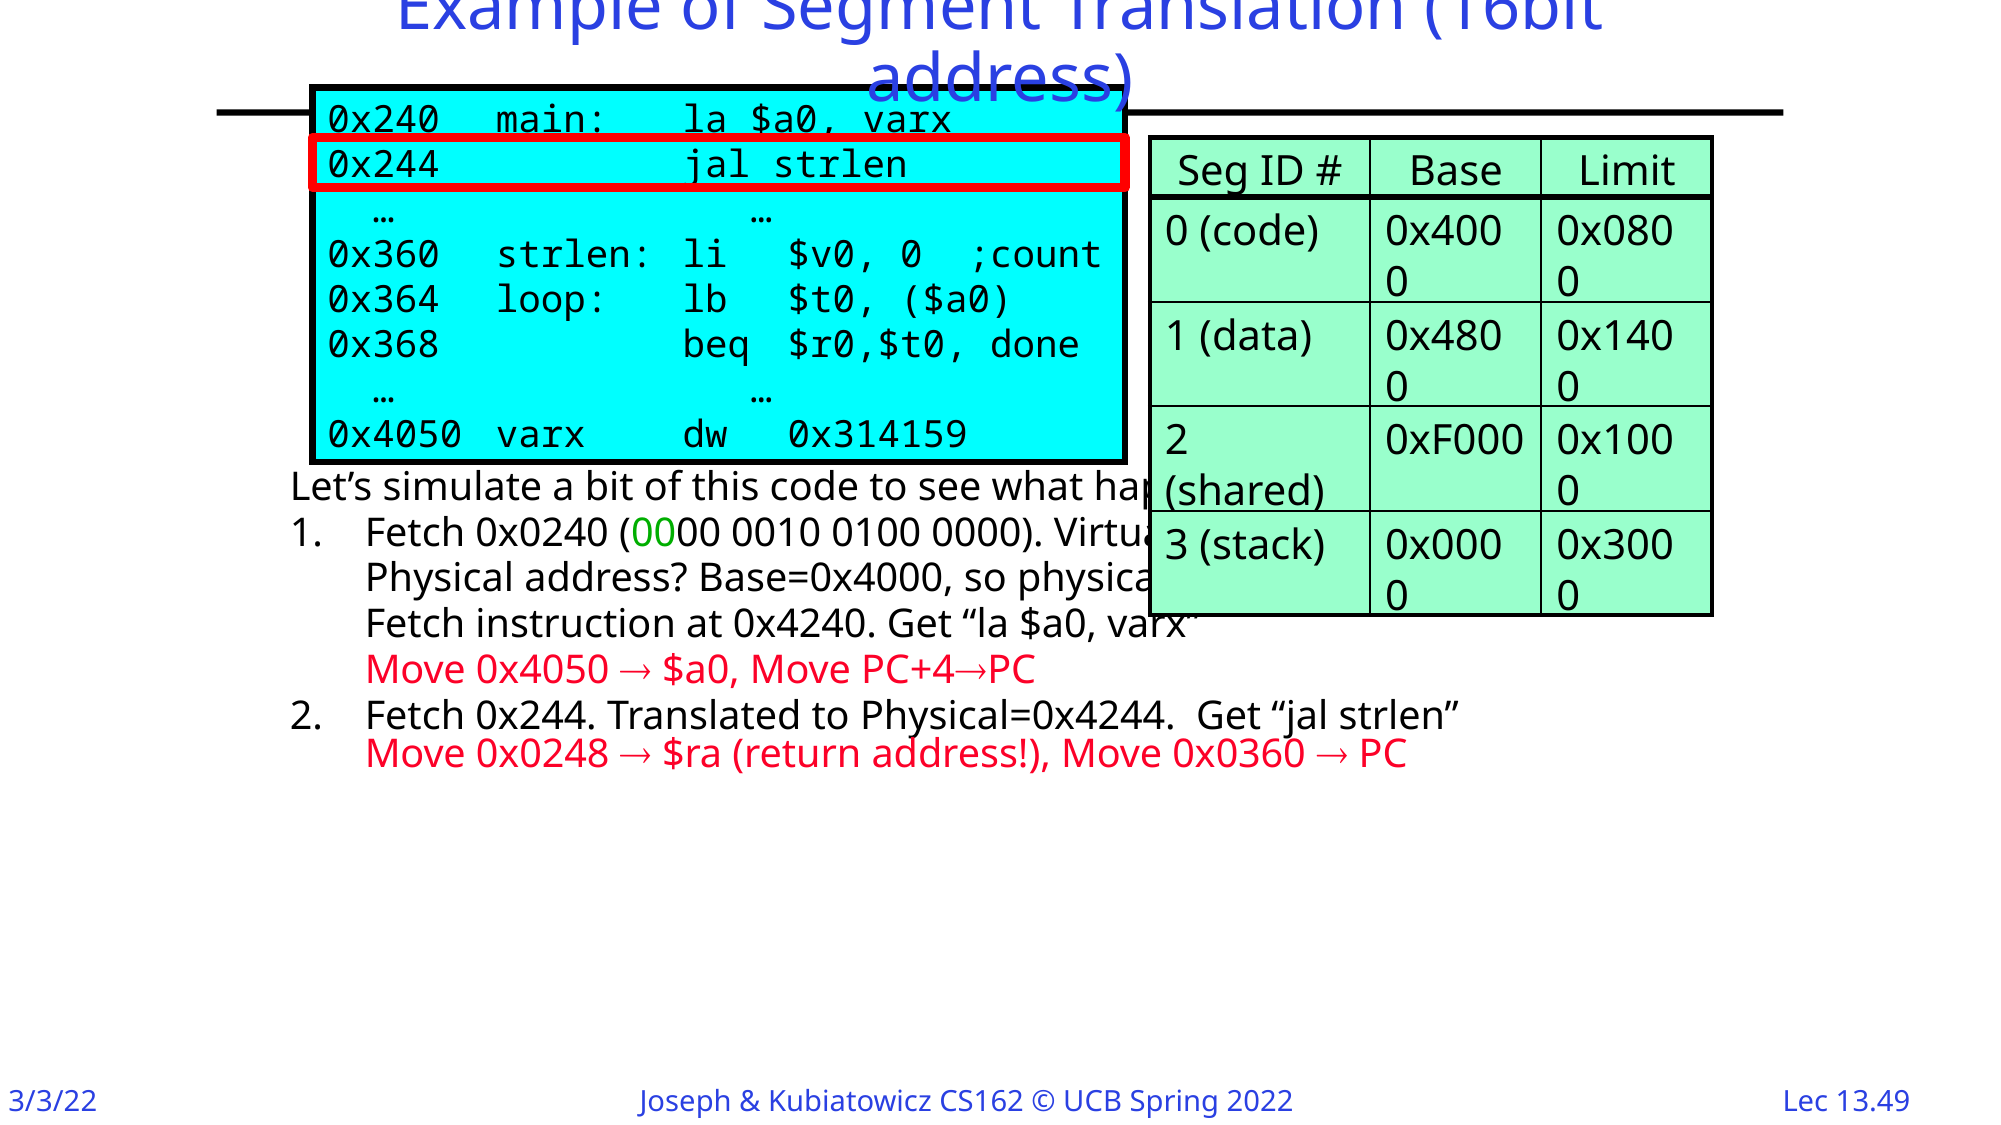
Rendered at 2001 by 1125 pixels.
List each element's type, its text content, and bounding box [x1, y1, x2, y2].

list Let’s simulate a bit of this code to see what happens (PC=0x240): Fetch 0x0240 (0000 0010 0100 0000). Virtual segment #? 0; Offset? 0x240 Physical address? Base=0x4000, so physical addr=0x4240 Fetch instruction at 0x4240. Get “la $a0, varx” Move 0x4050  $a0, Move PC+4PC Fetch 0x244. Translated to Physical=0x4244. Get “jal strlen” Move 0x0248  $ra (return address!), Move 0x0360  PC [275, 462, 1738, 1050]
text_box 0x240 main: la $a0, varx 0x244 jal strlen … … 0x360 strlen: li $v0, 0 ;count 0x364 loop: lb $t0, ($a0) 0x368 beq $r0,$t0, done … … 0x4050 varx dw 0x314159 [312, 88, 1125, 137]
text_box [312, 137, 1125, 188]
table_cell 3 (stack) [1152, 512, 1369, 613]
table_cell 0x1400 [1542, 303, 1710, 405]
table_cell 2 (shared) [1152, 407, 1369, 510]
table_cell 0x0800 [1542, 200, 1710, 301]
table_cell 0x4000 [1371, 200, 1540, 301]
table_cell 0x4800 [1371, 303, 1540, 405]
table_cell 0 (code) [1152, 200, 1369, 301]
table_header Seg ID # [1152, 140, 1369, 194]
table_cell 0x0000 [1371, 512, 1540, 613]
table_cell 0x3000 [1542, 512, 1710, 613]
text_box 0x240 main: la $a0, varx 0x244 jal strlen … … 0x360 strlen: li $v0, 0 ;count 0x364 loop: lb $t0, ($a0) 0x368 beq $r0,$t0, done … … 0x4050 varx dw 0x314159 [312, 188, 1125, 462]
table_cell 1 (data) [1152, 303, 1369, 405]
table_header Limit [1615, 163, 1646, 184]
title Example of Segment Translation (16bit address) [262, 0, 1738, 88]
table_cell 0x1000 [1542, 407, 1710, 510]
table_cell 0xF000 [1371, 407, 1540, 510]
table_header Base [1371, 140, 1540, 194]
